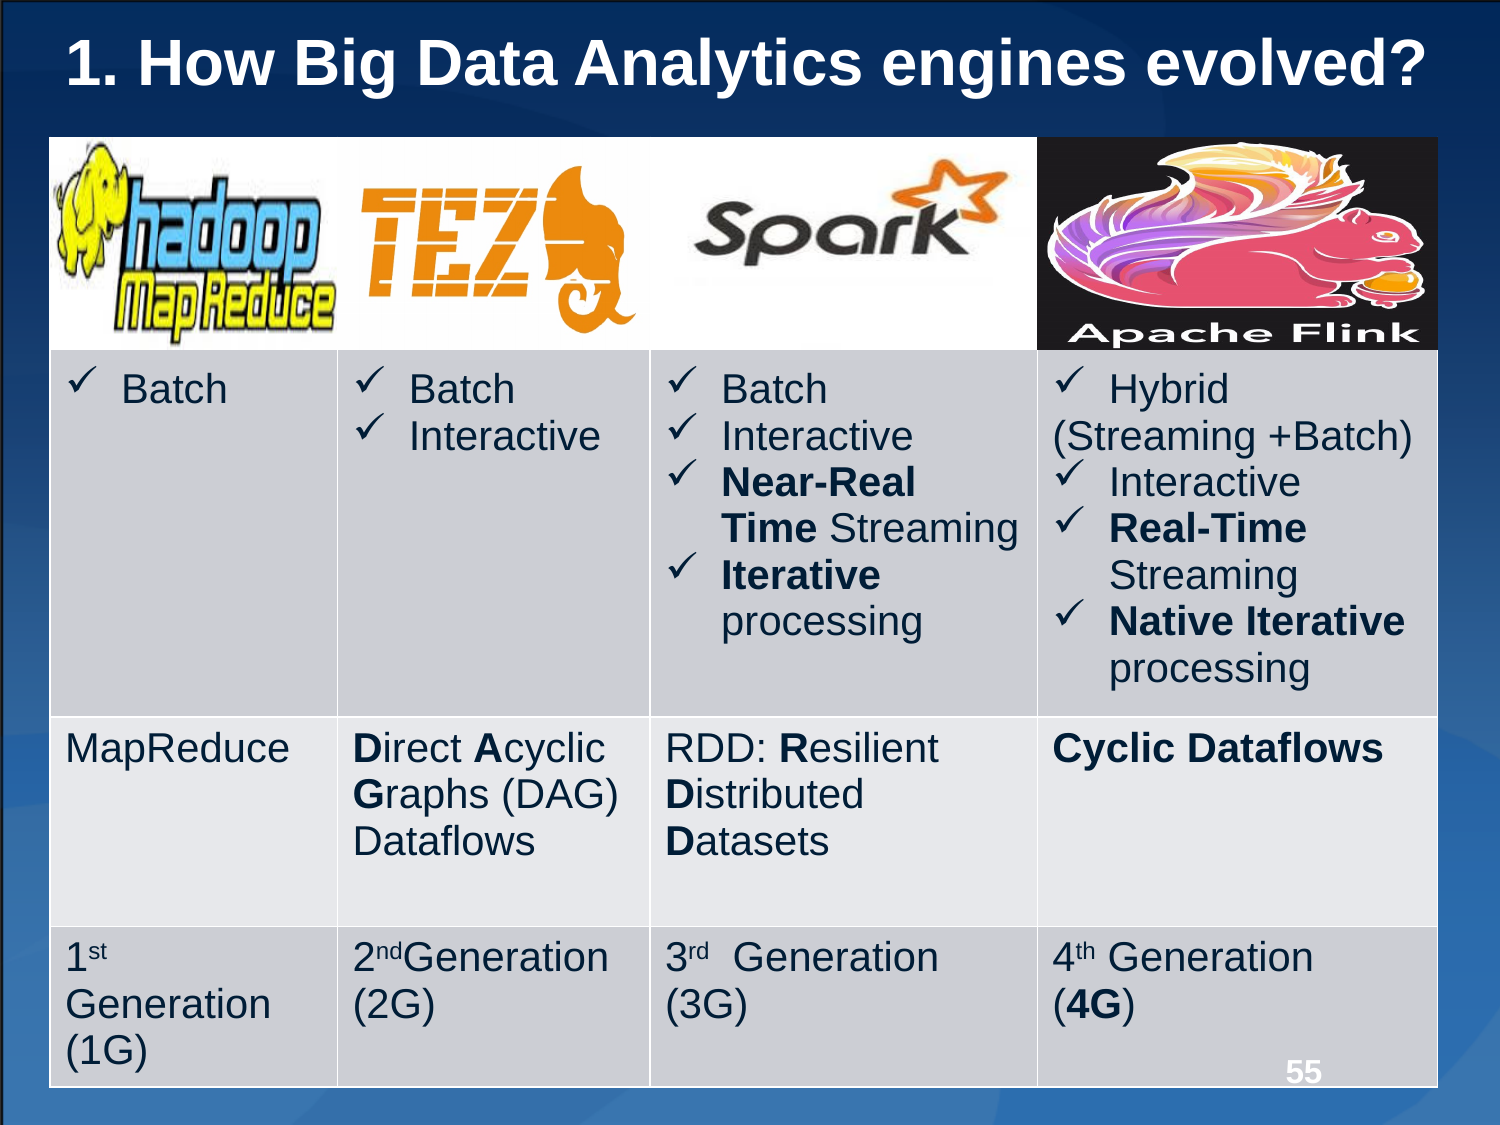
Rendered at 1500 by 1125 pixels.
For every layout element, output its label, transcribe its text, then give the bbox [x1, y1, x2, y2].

table_cell 2ndGeneration (2G) [338, 927, 649, 1086]
table_cell MapReduce [51, 718, 337, 926]
table_cell Batch Interactive [338, 358, 649, 716]
title 1. How Big Data Analytics engines evolved? [50, 12, 1450, 125]
table_cell 1st Generation (1G) [51, 927, 337, 1086]
table_cell Cyclic Dataflows [1038, 718, 1437, 926]
table_cell Direct Acyclic Graphs (DAG) Dataflows [338, 718, 649, 926]
table_cell 4th Generation (4G) [1038, 927, 1437, 1086]
table_cell Hybrid (Streaming +Batch) Interactive Real-Time Streaming Native Iterative processing [1038, 357, 1437, 716]
picture [0, 0, 1500, 1125]
table_cell Batch Interactive Near-Real Time Streaming Iterative processing [651, 358, 1037, 716]
table_cell 3rd Generation (3G) [651, 927, 1037, 1086]
list [24, 125, 1463, 1038]
table_cell RDD: Resilient Distributed Datasets [651, 718, 1037, 926]
text_box 55 [1129, 1042, 1480, 1103]
table_cell Batch [51, 358, 337, 716]
